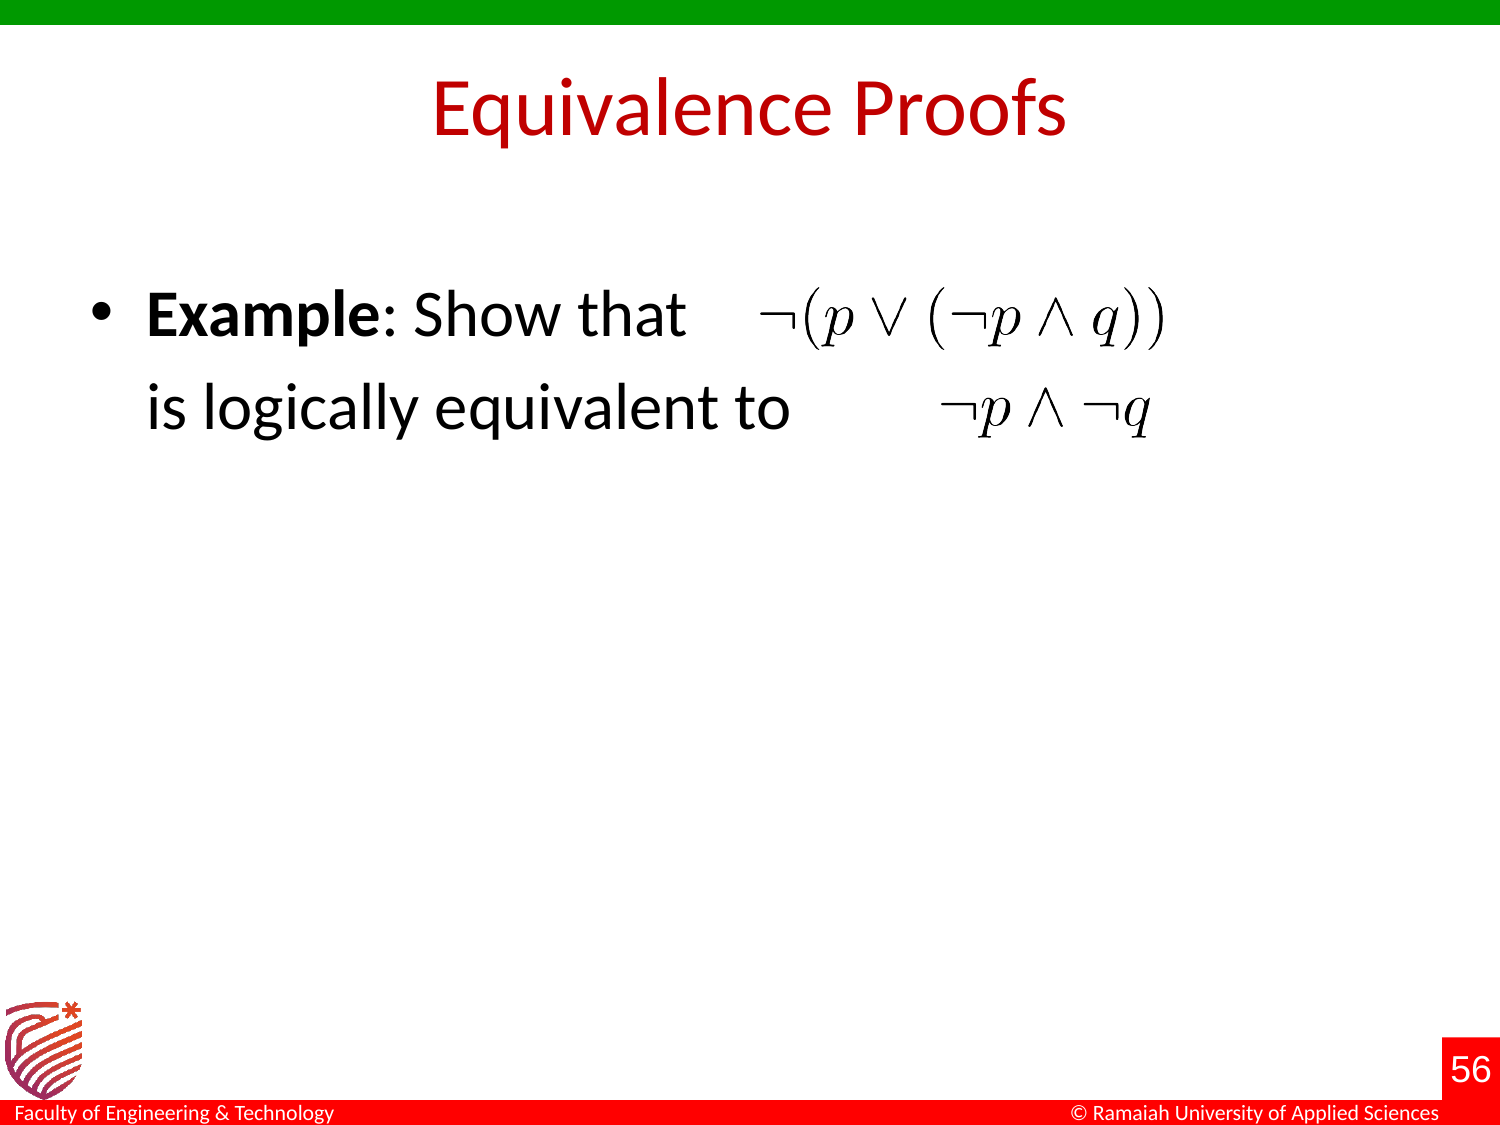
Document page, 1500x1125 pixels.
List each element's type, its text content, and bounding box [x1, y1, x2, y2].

picture [941, 387, 1151, 438]
title Equivalence Proofs [75, 45, 1425, 233]
picture [760, 286, 1163, 351]
picture [5, 1001, 82, 1100]
list Example: Show that is logically equivalent to [75, 262, 1425, 1005]
